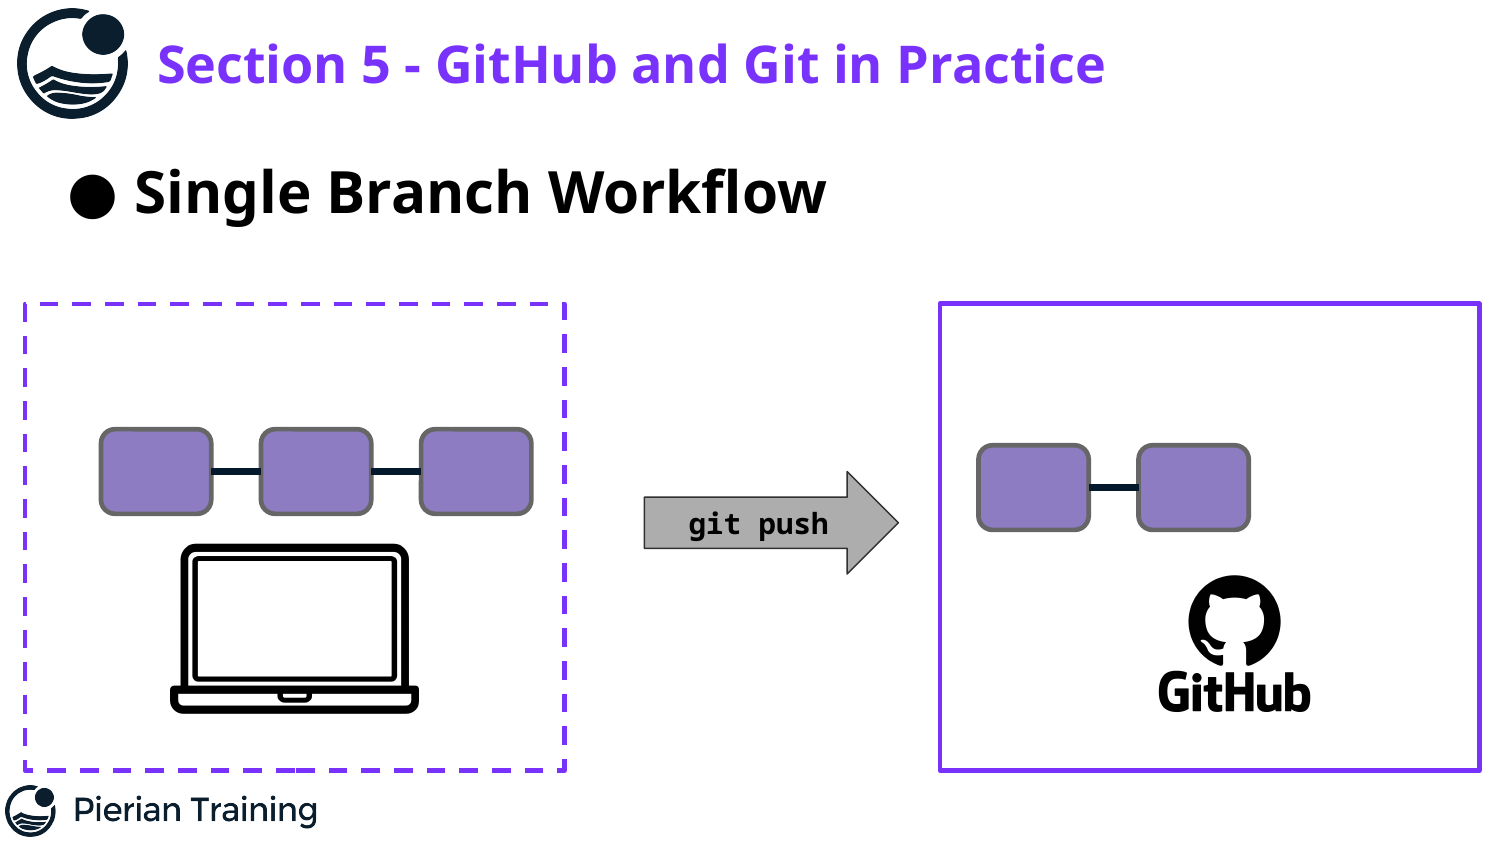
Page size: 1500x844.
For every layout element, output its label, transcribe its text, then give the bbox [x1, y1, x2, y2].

text_box Section 5 - GitHub and Git in Practice [142, 16, 1432, 110]
text_box [25, 303, 565, 771]
picture [16, 8, 128, 120]
text_box [421, 429, 532, 514]
picture [170, 504, 420, 754]
picture [1109, 573, 1359, 715]
text_box [940, 303, 1480, 771]
text_box Single Branch Workflow [44, 140, 1432, 311]
text_box git push [644, 471, 899, 575]
text_box [978, 445, 1089, 530]
picture [4, 785, 318, 837]
text_box [100, 429, 212, 514]
text_box [260, 429, 372, 502]
text_box [1138, 445, 1249, 530]
